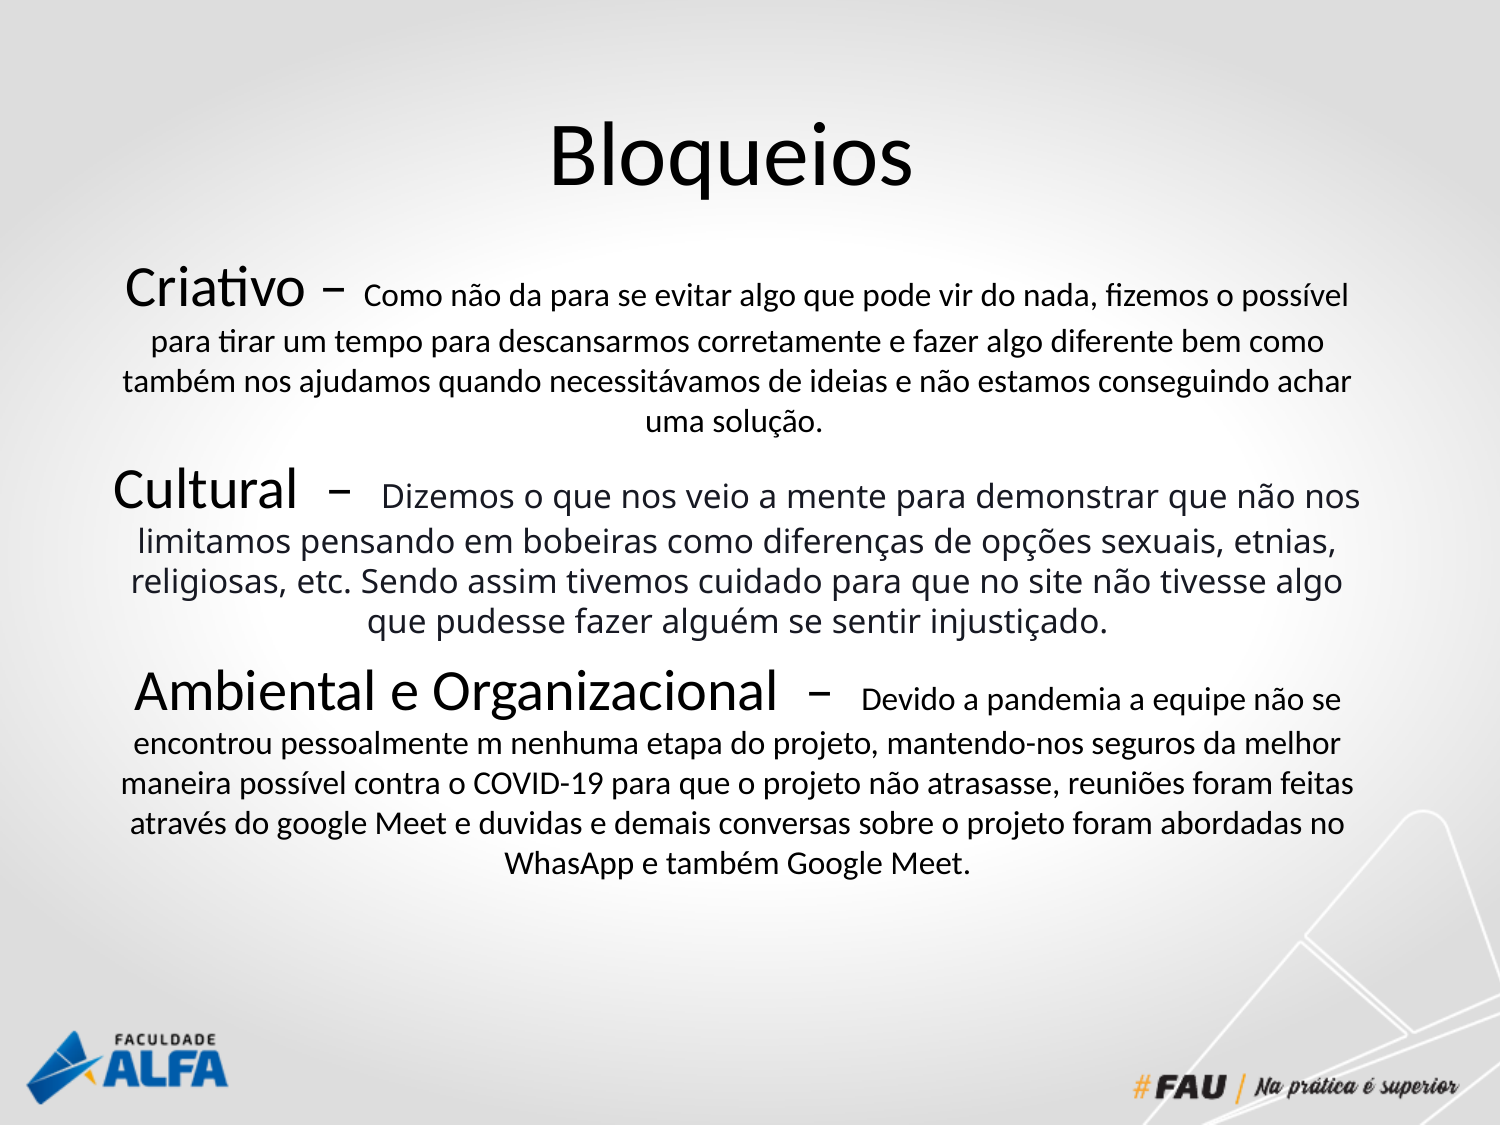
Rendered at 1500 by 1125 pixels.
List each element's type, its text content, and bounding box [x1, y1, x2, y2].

title Bloqueios [94, 66, 1370, 231]
subtitle Criativo – Como não da para se evitar algo que pode vir do nada, fizemos o possível para tirar um tempo para descansarmos corretamente e fazer algo diferente bem como também nos ajudamos quando necessitávamos de ideias e não estamos conseguindo achar uma solução. Cultural – Dizemos o que nos veio a mente para demonstrar que não nos limitamos pensando em bobeiras como diferenças de opções sexuais, etnias, religiosas, etc. Sendo assim tivemos cuidado para que no site não tivesse algo que pudesse fazer alguém se sentir injustiçado. Ambiental e Organizacional – Devido a pandemia a equipe não se encontrou pessoalmente m nenhuma etapa do projeto, mantendo-nos seguros da melhor maneira possível contra o COVID-19 para que o projeto não atrasasse, reuniões foram feitas através do google Meet e duvidas e demais conversas sobre o projeto foram abordadas no WhasApp e também Google Meet. [88, 231, 1388, 1094]
picture [0, 0, 1500, 1125]
